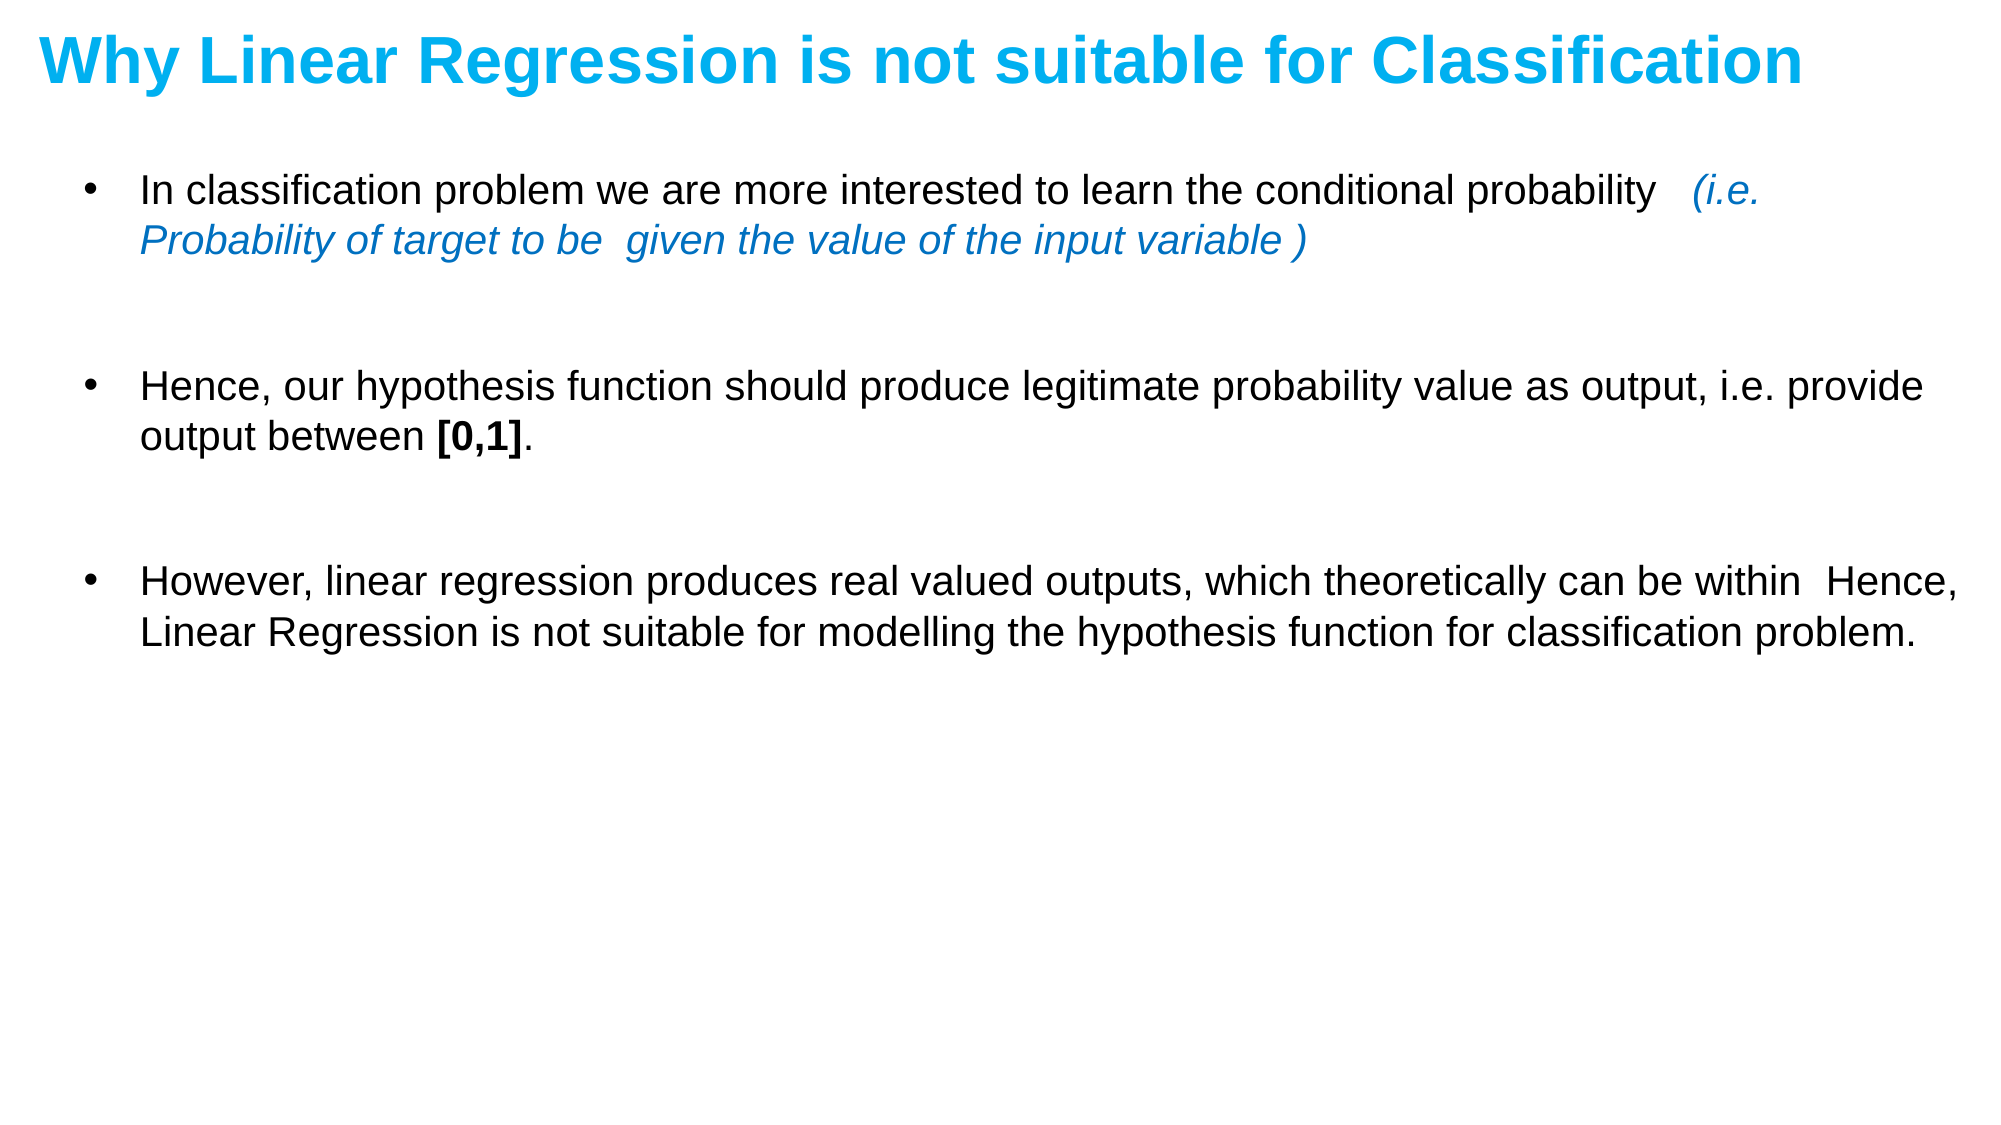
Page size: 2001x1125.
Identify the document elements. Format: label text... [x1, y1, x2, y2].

text_box Hence, our hypothesis function should produce legitimate probability value as output, i.e. provide output between [0,1]. [68, 351, 2000, 467]
text_box Why Linear Regression is not suitable for Classification [24, 9, 1902, 105]
